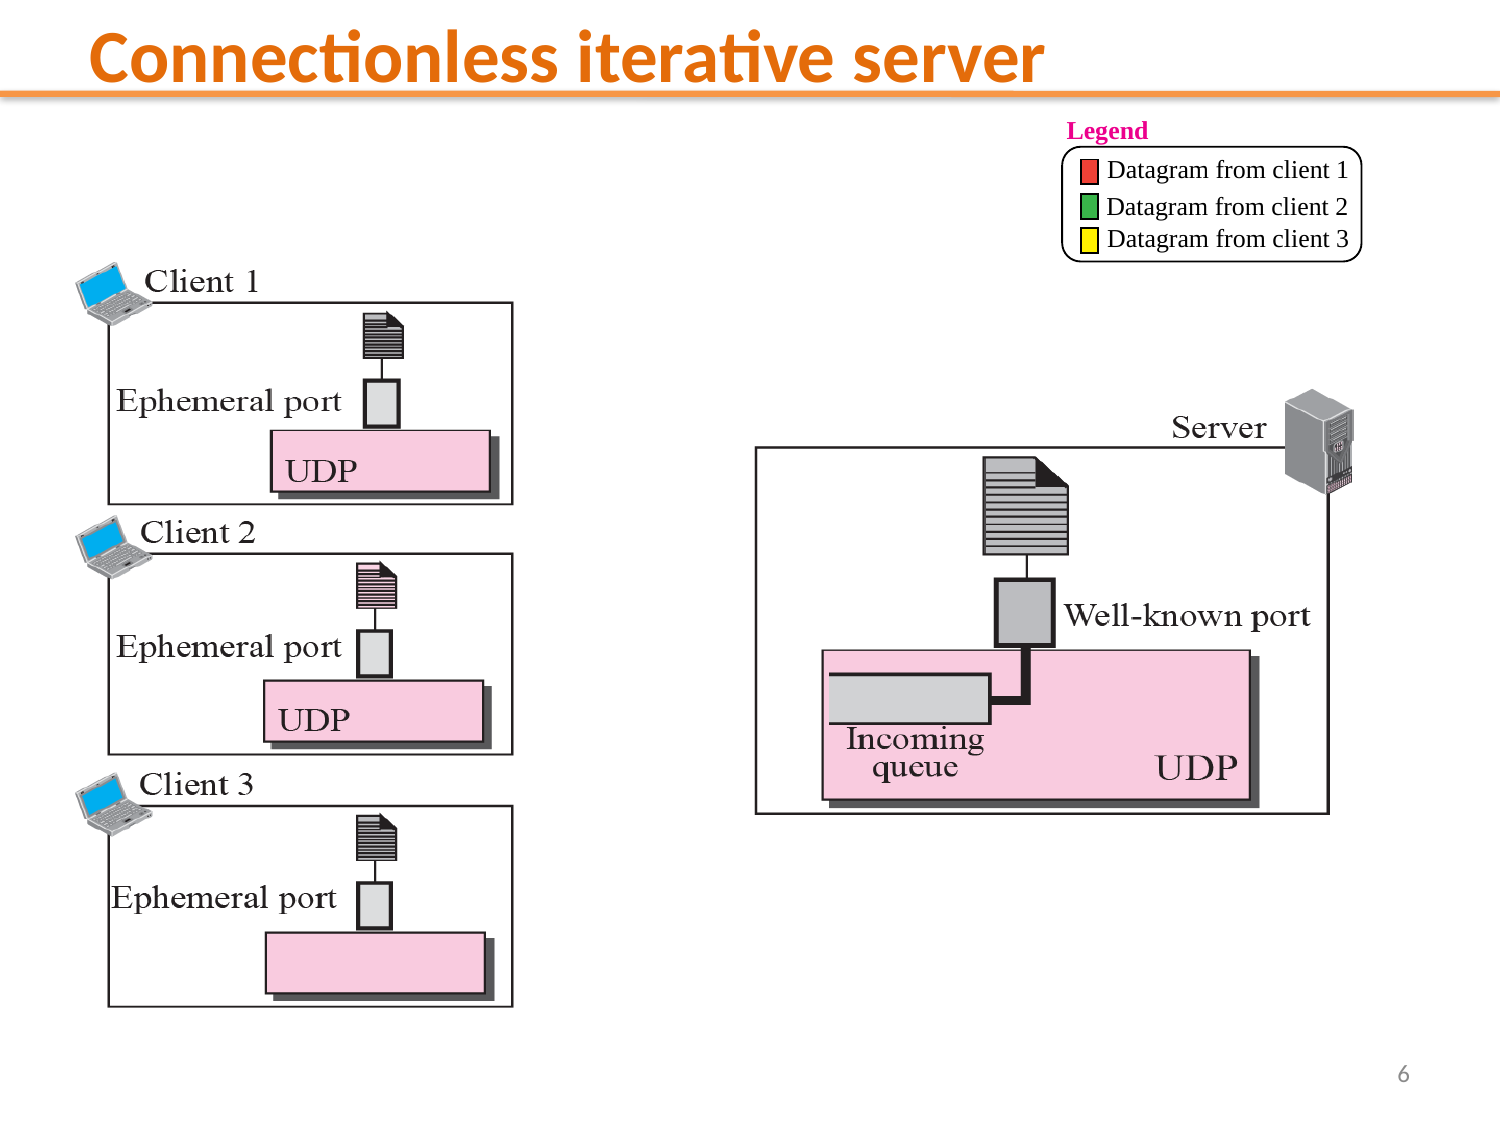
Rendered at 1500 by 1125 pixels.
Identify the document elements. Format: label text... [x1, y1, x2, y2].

picture [74, 116, 1363, 1009]
slide_number 6 [1074, 1042, 1425, 1103]
text_box Connectionless iterative server [75, 0, 1376, 105]
